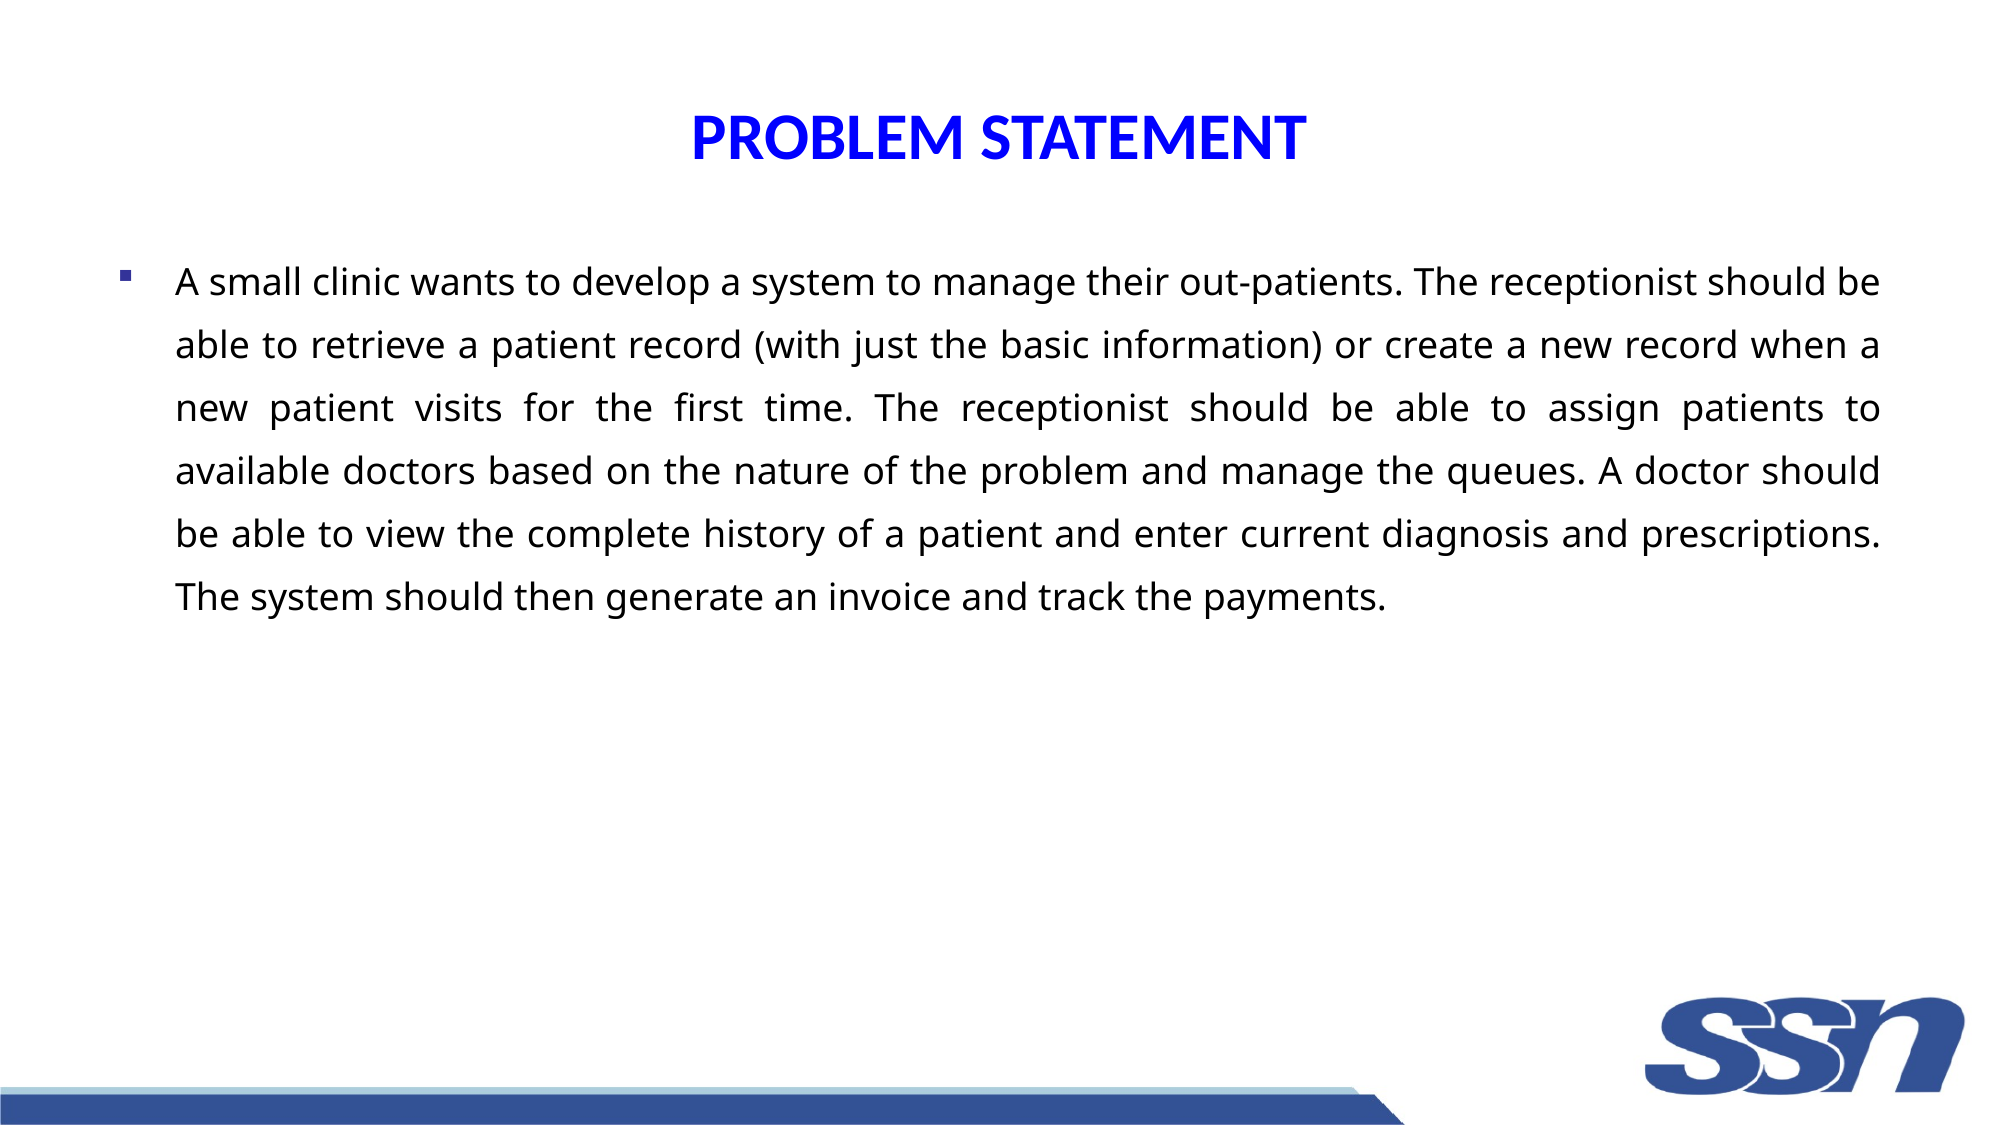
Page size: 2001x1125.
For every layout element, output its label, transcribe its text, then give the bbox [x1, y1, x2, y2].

list A small clinic wants to develop a system to manage their out-patients. The receptionist should be able to retrieve a patient record (with just the basic information) or create a new record when a new patient visits for the first time. The receptionist should be able to assign patients to available doctors based on the nature of the problem and manage the queues. A doctor should be able to view the complete history of a patient and enter current diagnosis and prescriptions. The system should then generate an invoice and track the payments. [99, 231, 1900, 896]
picture [0, 962, 1467, 1125]
picture [1625, 986, 1992, 1125]
title PROBLEM STATEMENT [99, 76, 1900, 190]
